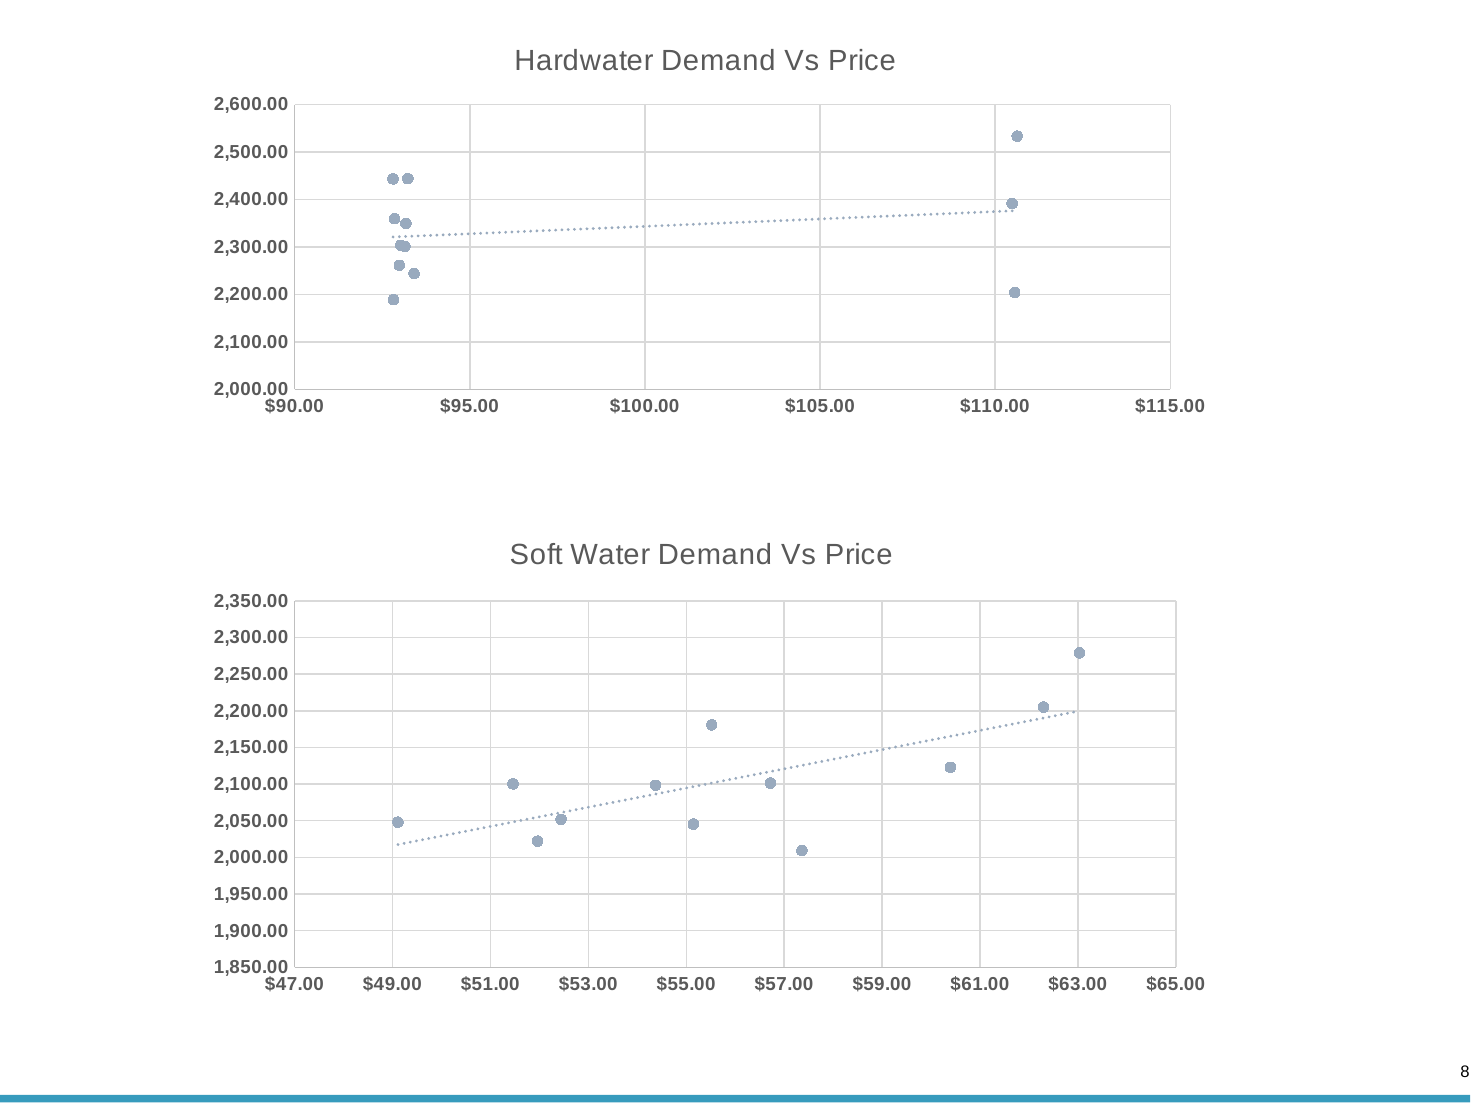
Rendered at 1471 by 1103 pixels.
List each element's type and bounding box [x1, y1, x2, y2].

chart [192, 18, 1227, 426]
chart [192, 511, 1227, 1006]
